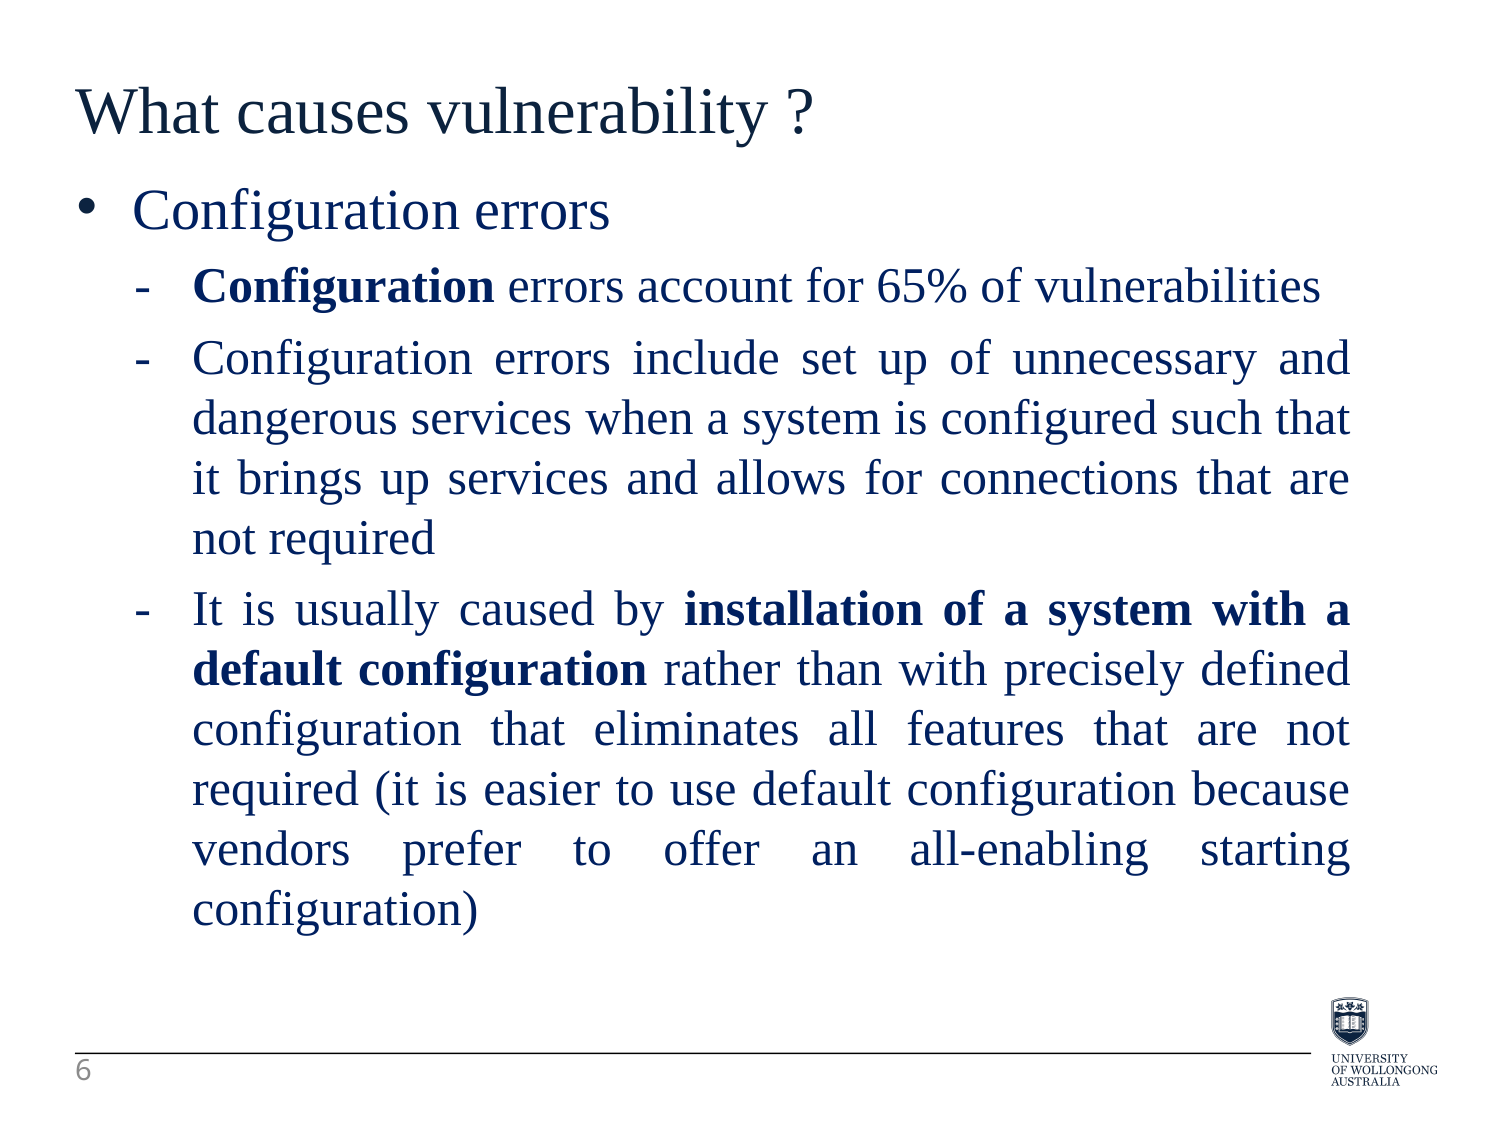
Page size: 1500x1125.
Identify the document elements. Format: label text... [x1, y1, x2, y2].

text_box What causes vulnerability ? [75, 67, 1412, 206]
text_box Configuration errors - Configuration errors account for 65% of vulnerabilities - Configuration errors include set up of unnecessary and dangerous services when a system is configured such that it brings up services and allows for connections that are not required - It is usually caused by installation of a system with a default configuration rather than with precisely defined configuration that eliminates all features that are not required (it is easier to use default configuration because vendors prefer to offer an all-enabling starting configuration) [74, 170, 1367, 832]
text_box 6 [74, 1059, 135, 1091]
